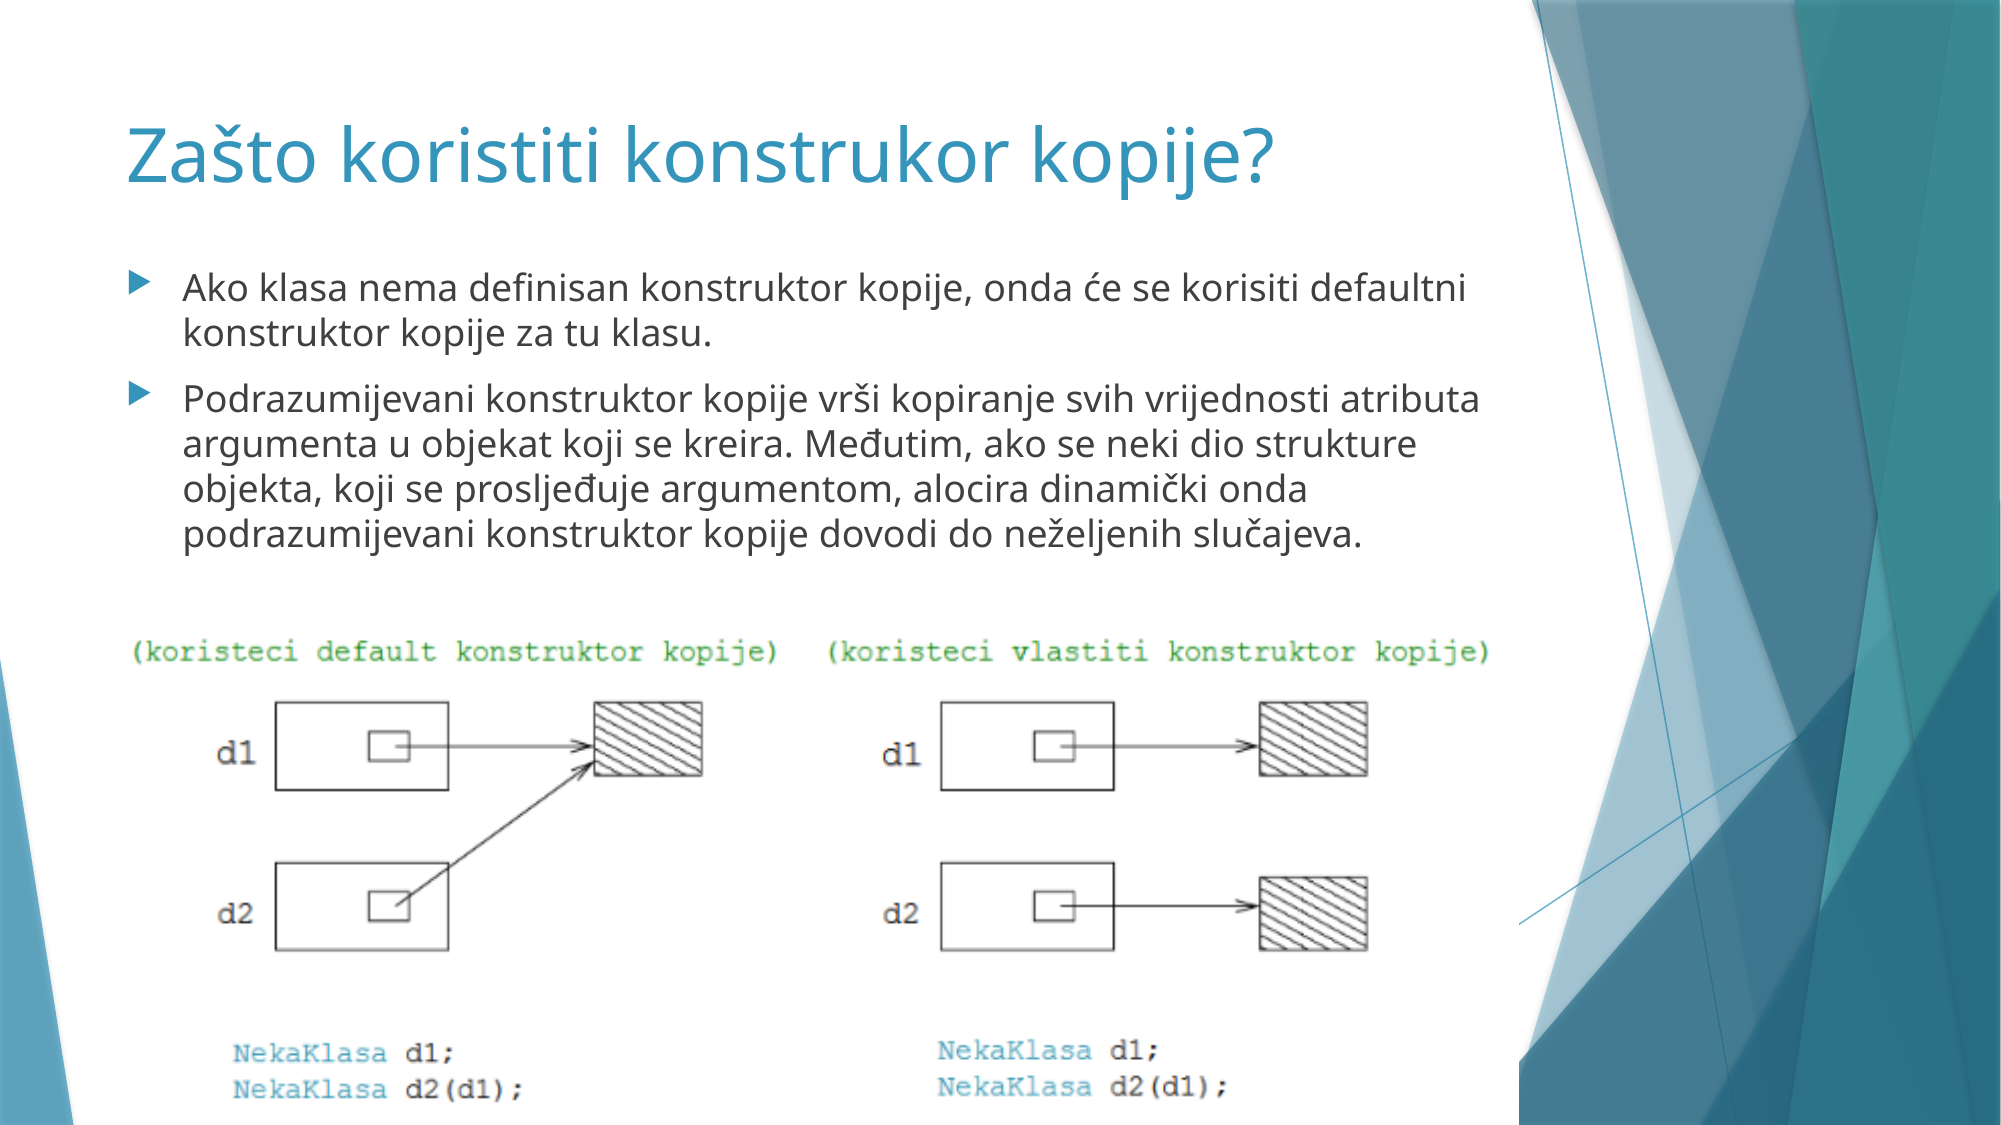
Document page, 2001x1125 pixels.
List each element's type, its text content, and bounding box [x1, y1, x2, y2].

list Ako klasa nema definisan konstruktor kopije, onda će se korisiti defaultni konstruktor kopije za tu klasu. Podrazumijevani konstruktor kopije vrši kopiranje svih vrijednosti atributa argumenta u objekat koji se kreira. Međutim, ako se neki dio strukture objekta, koji se prosljeđuje argumentom, alocira dinamički onda podrazumijevani konstruktor kopije dovodi do neželjenih slučajeva. [111, 256, 1522, 632]
title Zašto koristiti konstrukor kopije? [111, 99, 1522, 256]
picture [110, 629, 1520, 1125]
